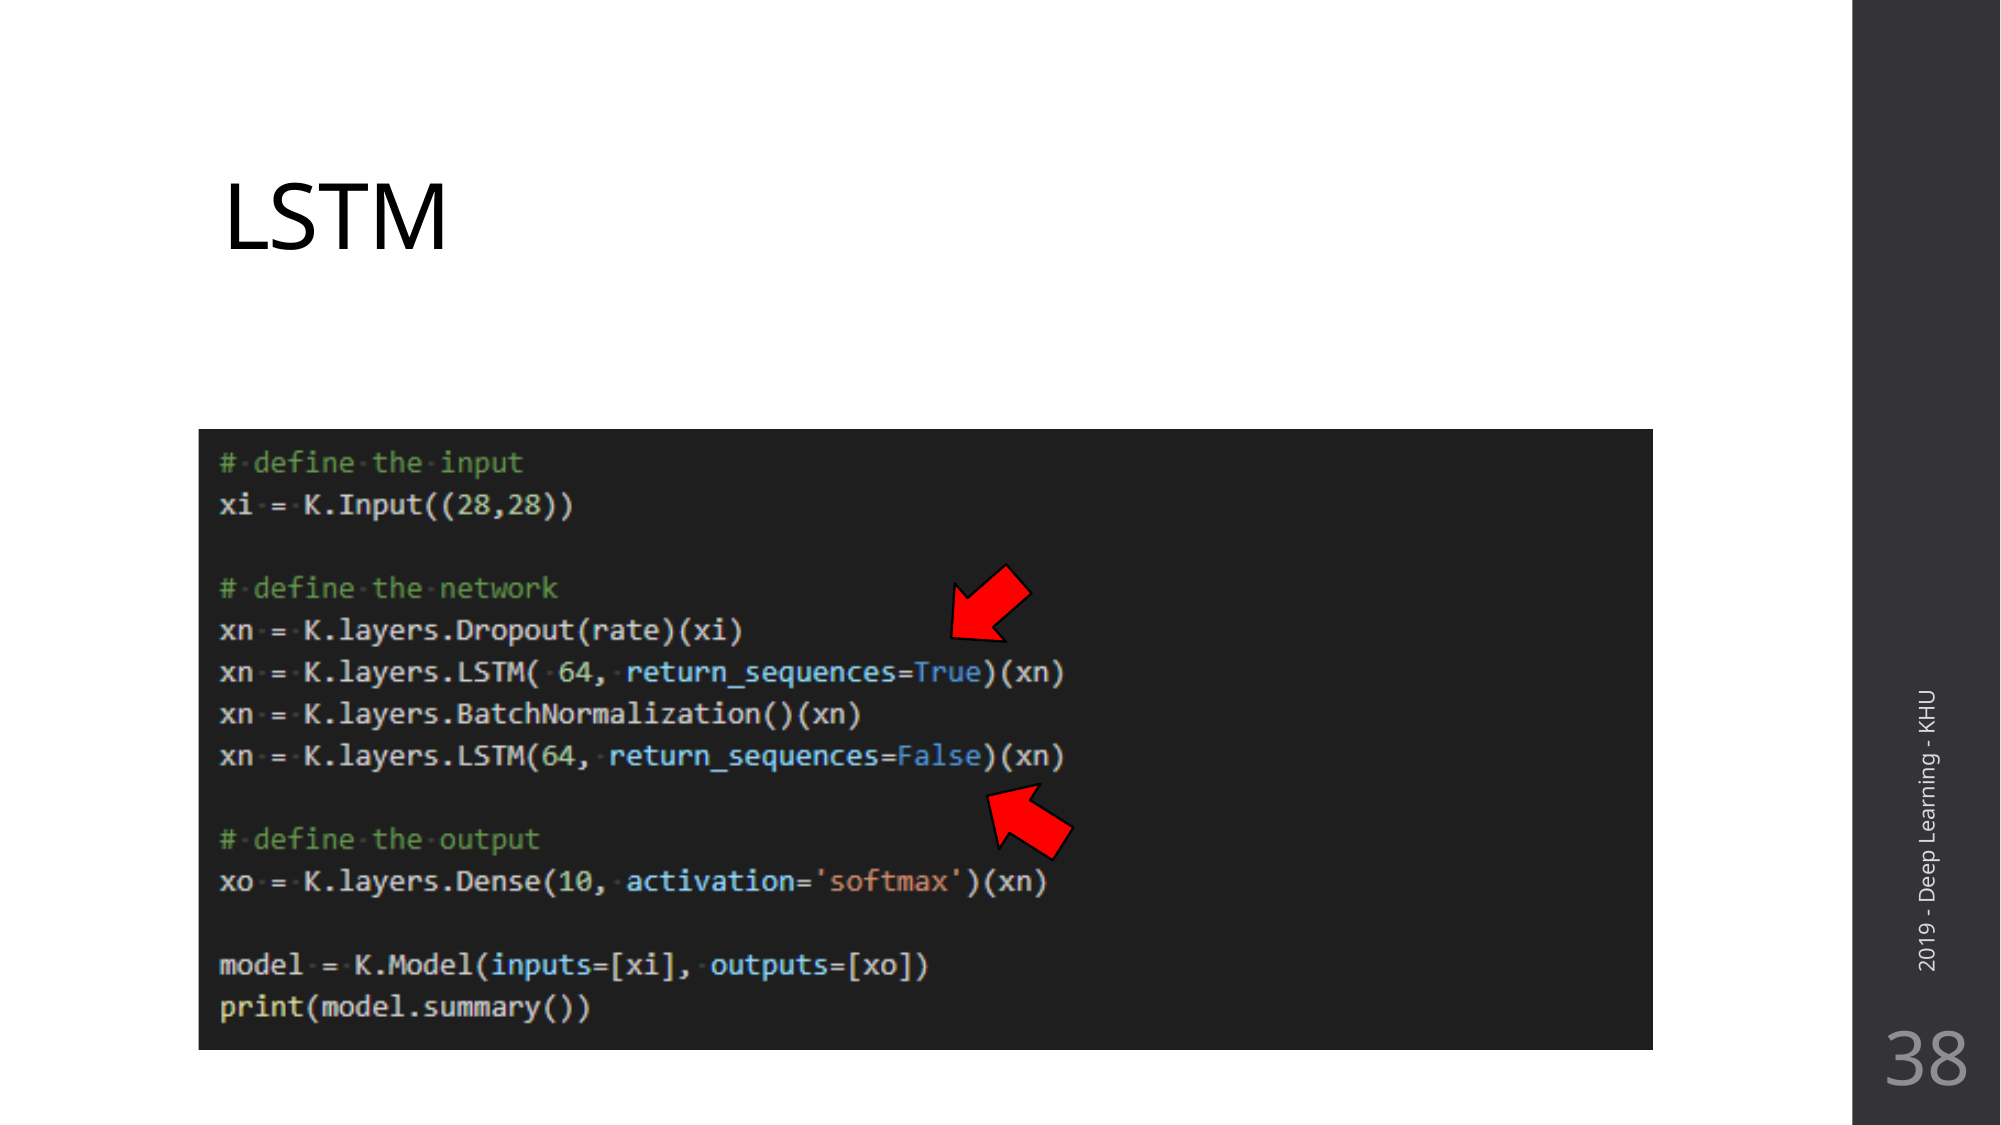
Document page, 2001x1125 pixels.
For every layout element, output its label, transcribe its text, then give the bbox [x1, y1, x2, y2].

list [198, 429, 1654, 1051]
footer 2019 - Deep Learning - KHU [1897, 400, 1958, 988]
slide_number 38 [1852, 1012, 2000, 1110]
title LSTM [206, 60, 1797, 278]
